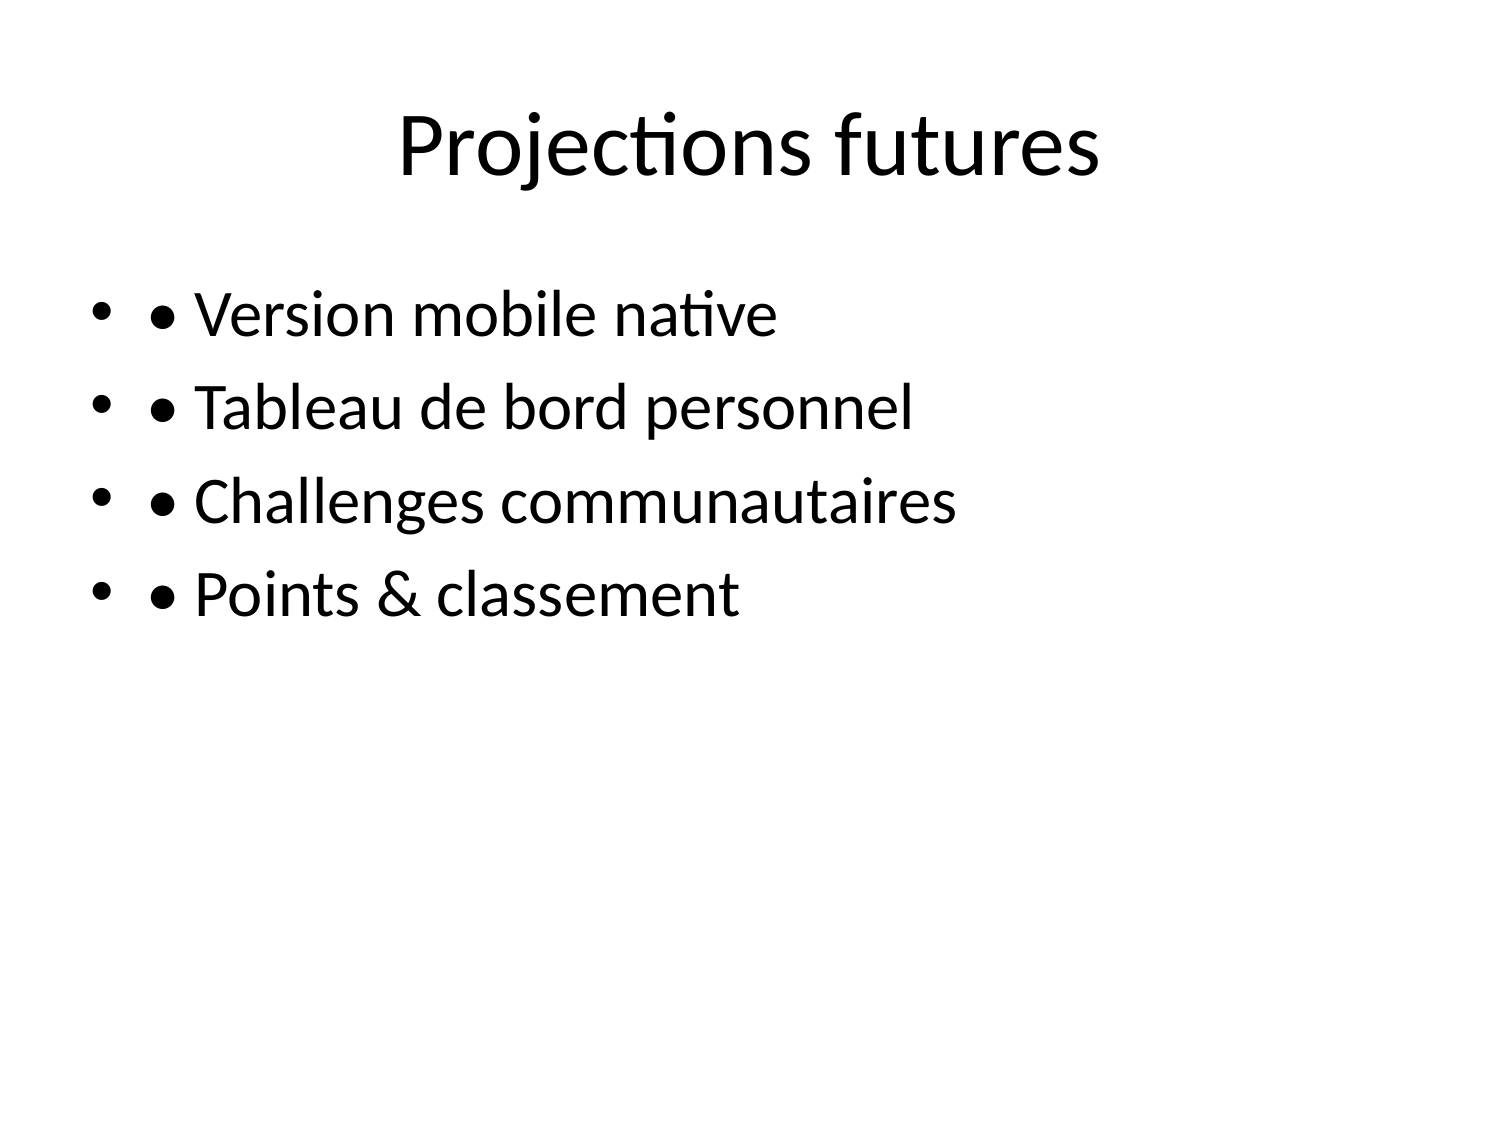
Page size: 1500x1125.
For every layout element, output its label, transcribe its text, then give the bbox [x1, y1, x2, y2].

title Projections futures [75, 45, 1425, 233]
list • Version mobile native • Tableau de bord personnel • Challenges communautaires • Points & classement [75, 262, 1425, 1005]
